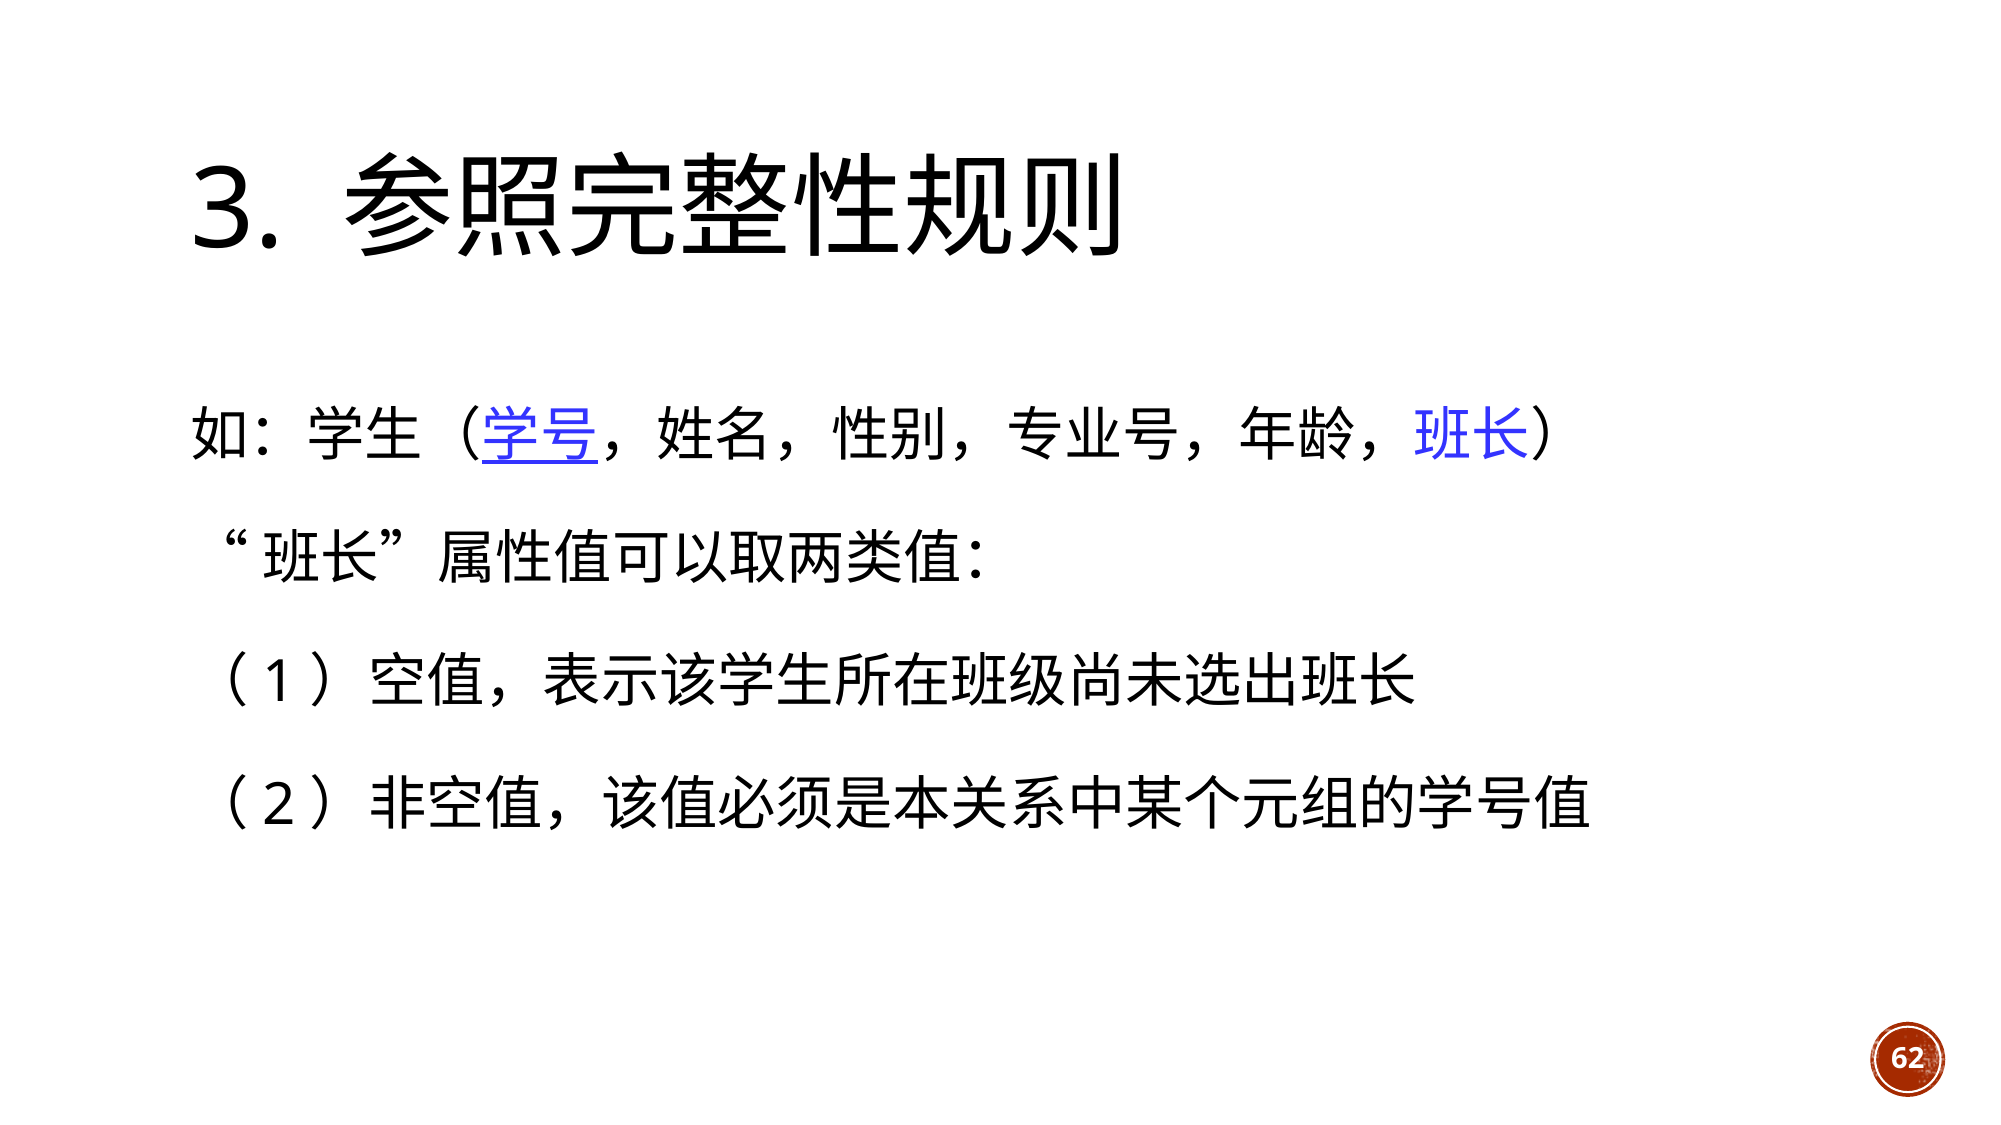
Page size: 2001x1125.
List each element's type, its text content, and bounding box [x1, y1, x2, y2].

slide_number 62 [1855, 1028, 1961, 1089]
list 如：学生（学号，姓名，性别，专业号，年龄，班长） “班长”属性值可以取两类值： （1）空值，表示该学生所在班级尚未选出班长 （2）非空值，该值必须是本关系中某个元组的学号值 [175, 348, 1826, 1013]
title 3. 参照完整性规则 [175, 79, 1826, 344]
